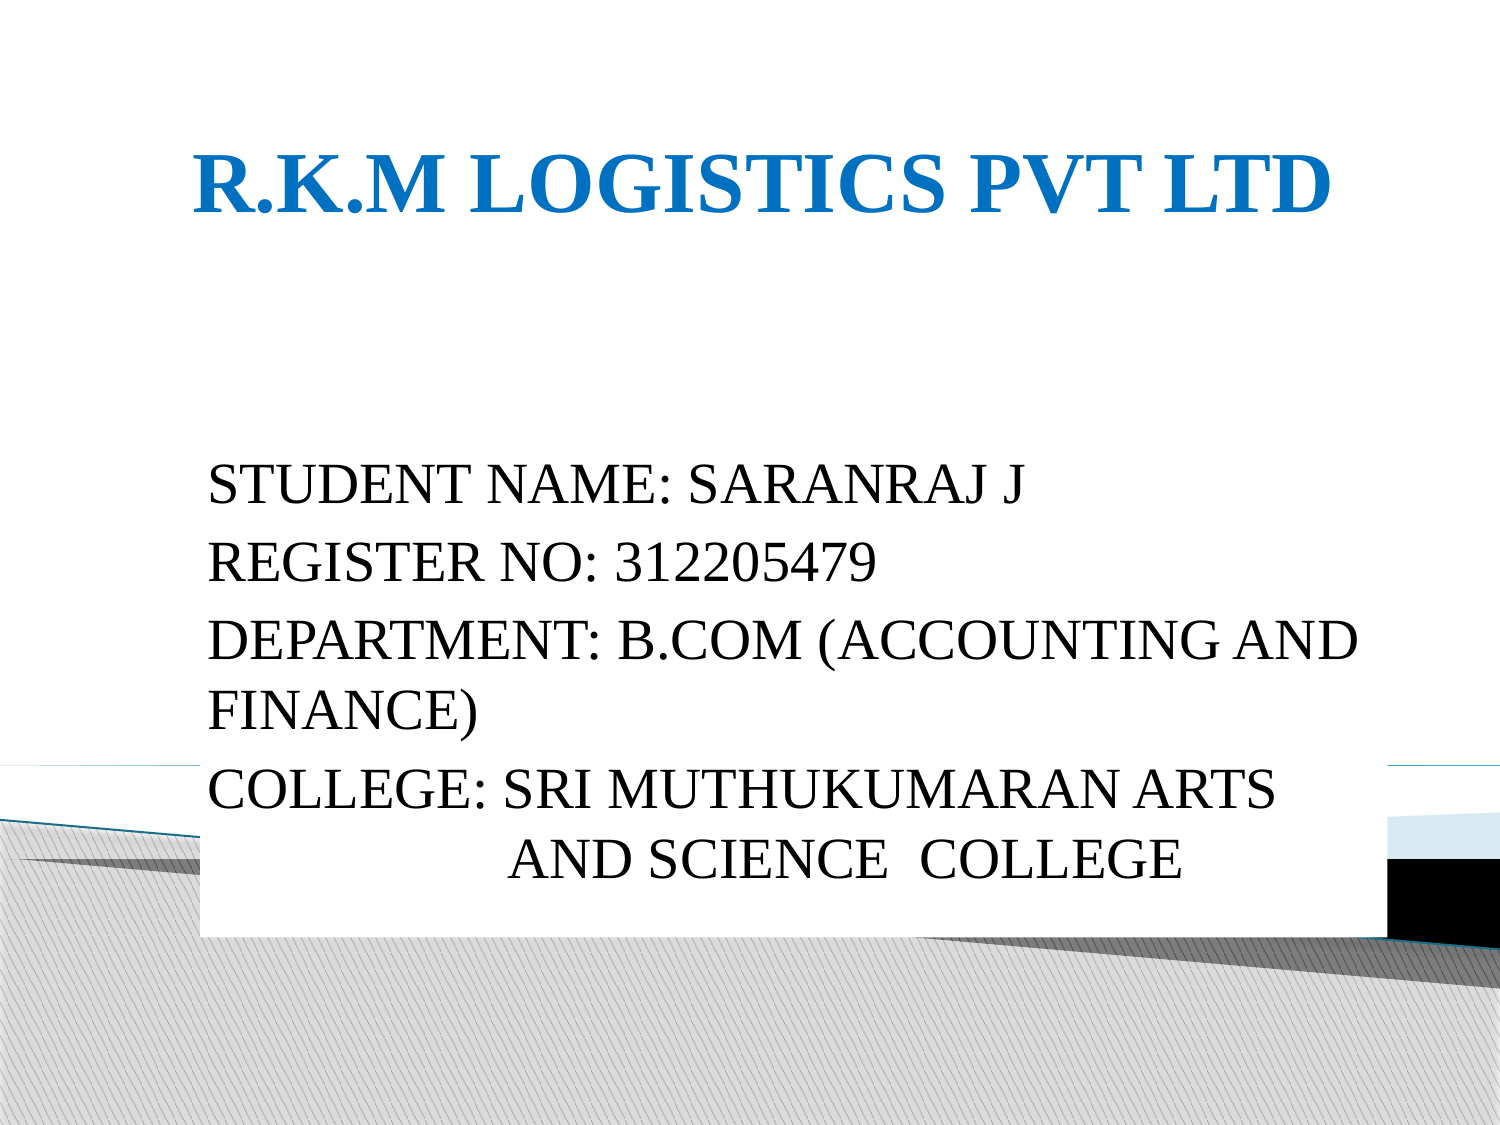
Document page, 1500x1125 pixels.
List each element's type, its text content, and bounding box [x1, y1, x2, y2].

picture [5, 859, 200, 876]
title R.K.M LOGISTICS PVT LTD [75, 37, 1350, 238]
picture [920, 938, 1500, 989]
subtitle STUDENT NAME: SARANRAJ J REGISTER NO: 312205479 DEPARTMENT: B.COM (ACCOUNTING AND FINANCE) COLLEGE: SRI MUTHUKUMARAN ARTS AND SCIENCE COLLEGE [200, 437, 1388, 938]
